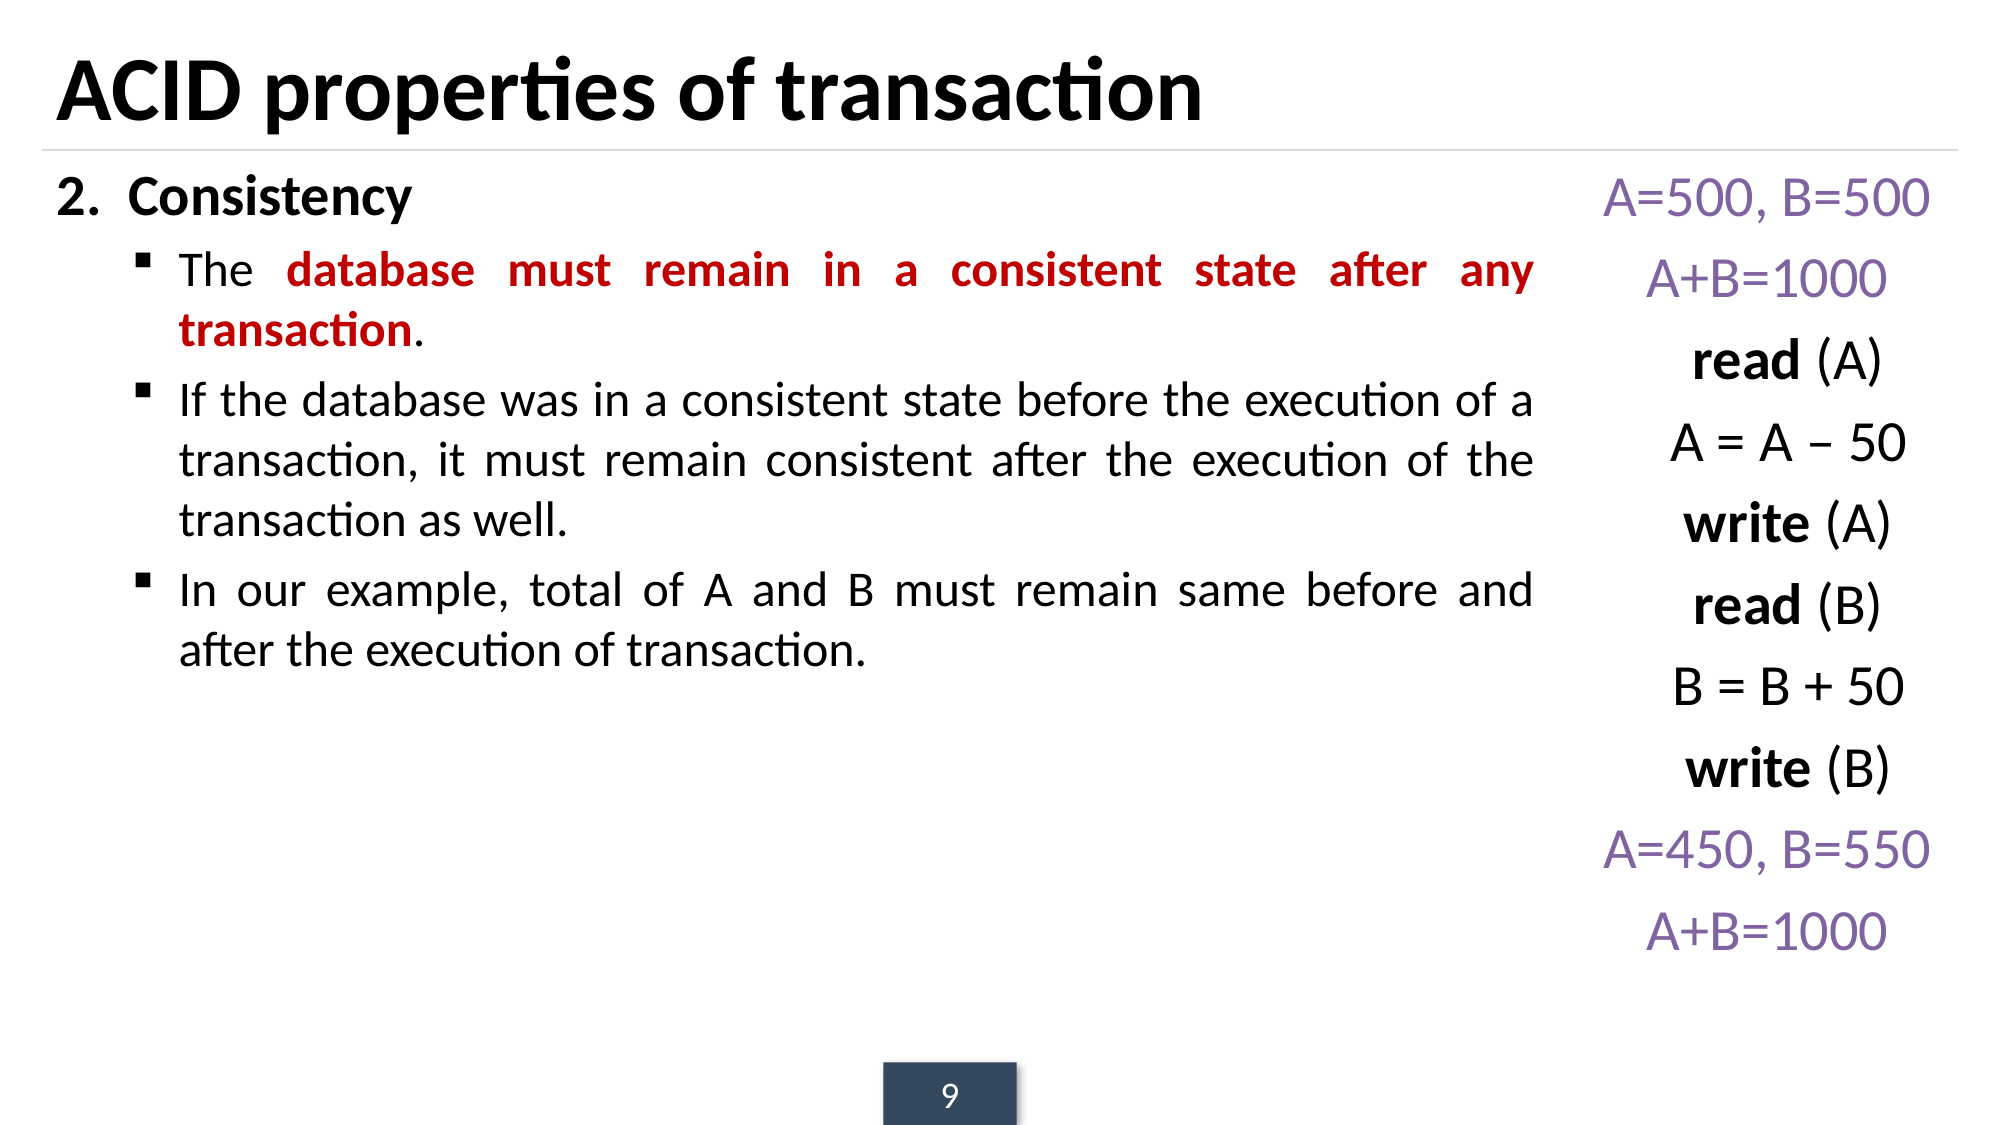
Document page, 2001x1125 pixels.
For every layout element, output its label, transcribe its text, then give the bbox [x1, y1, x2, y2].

list A=500, B=500 A+B=1000 read (A) A = A – 50 write (A) read (B) B = B + 50 write (B) A=450, B=550 A+B=1000 [1531, 150, 1988, 1062]
title ACID properties of transaction [41, 17, 1959, 150]
list 2. Consistency The database must remain in a consistent state after any transaction. If the database was in a consistent state before the execution of a transaction, it must remain consistent after the execution of the transaction as well. In our example, total of A and B must remain same before and after the execution of transaction. [41, 150, 1531, 1062]
